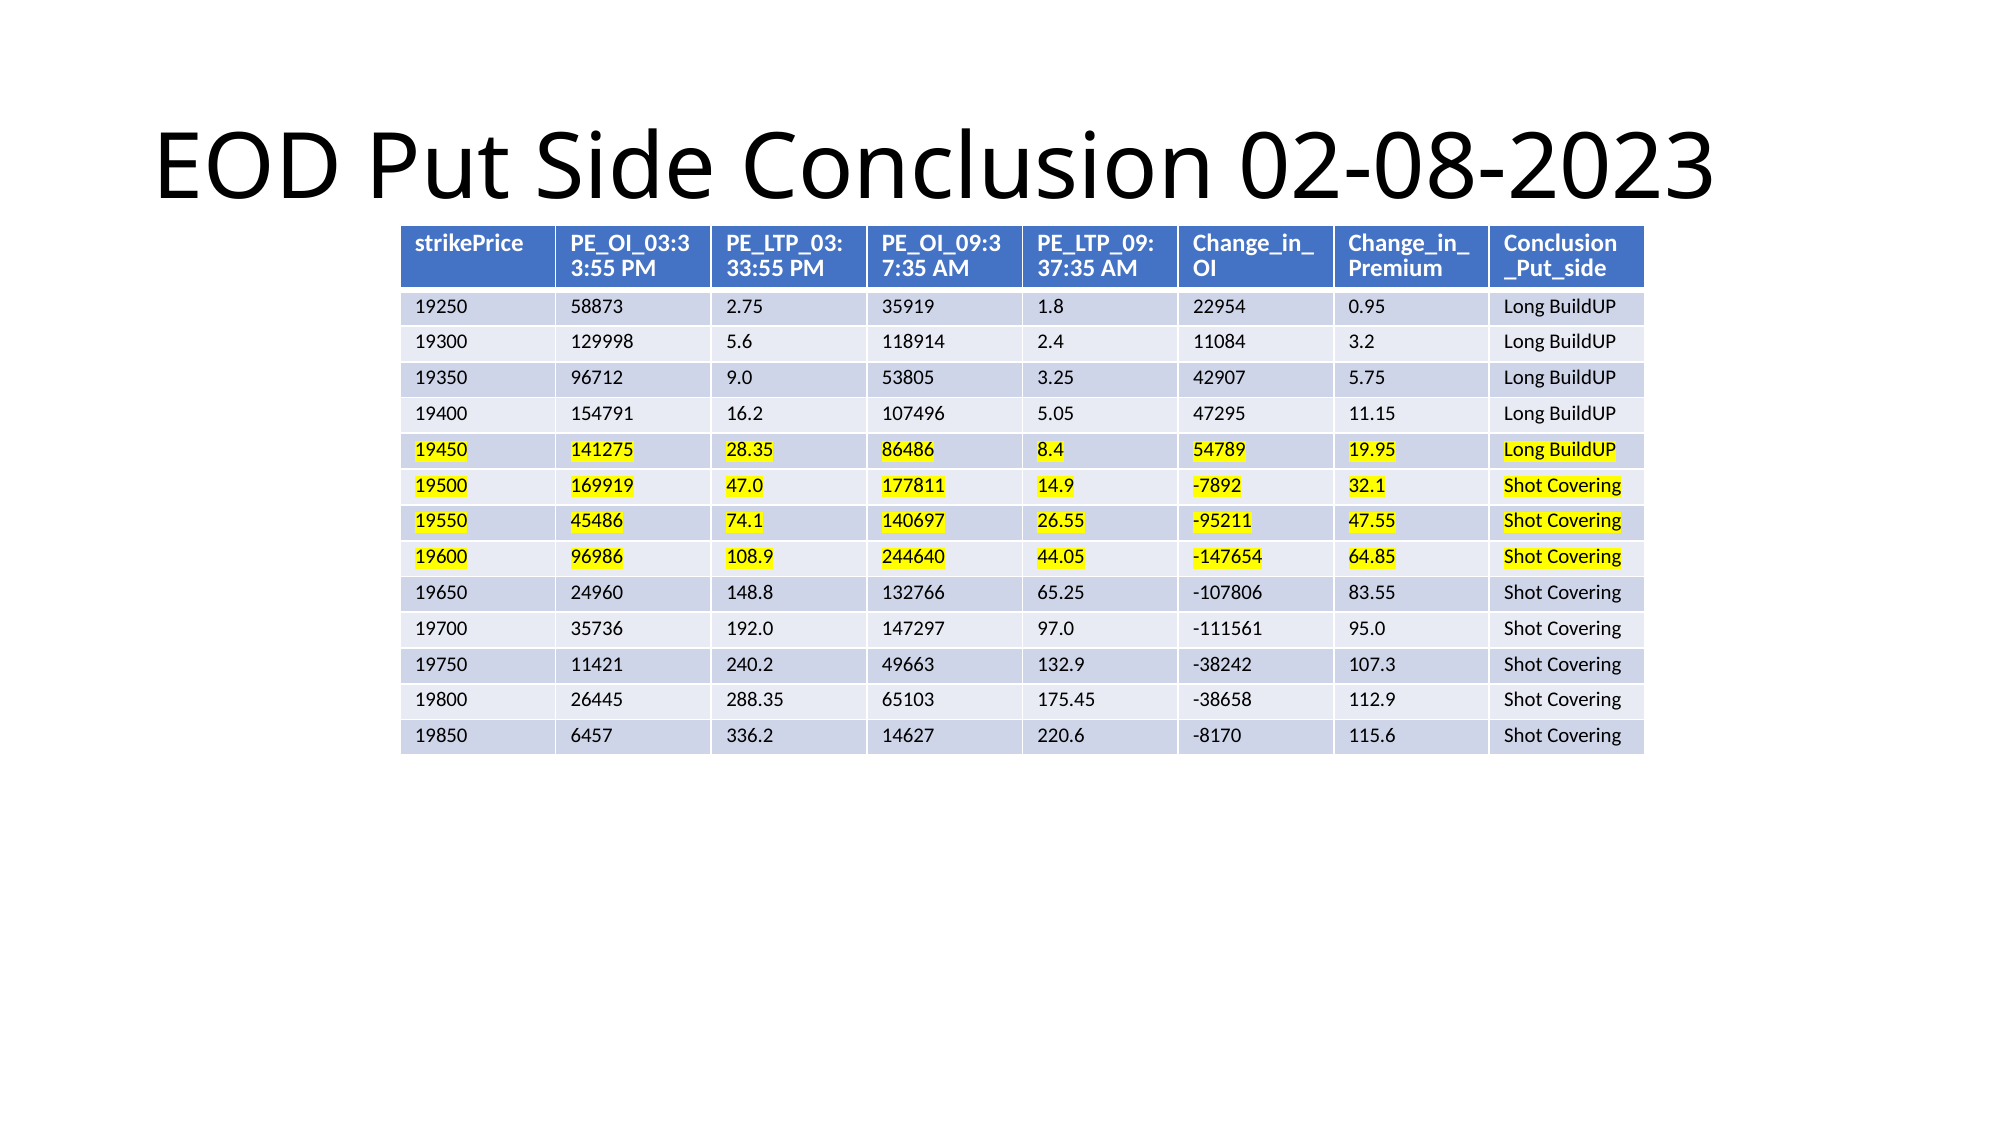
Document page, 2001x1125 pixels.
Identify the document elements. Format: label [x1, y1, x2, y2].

table_cell [1335, 363, 1488, 397]
table_header [401, 226, 555, 287]
table_cell [1335, 506, 1488, 540]
table_cell [556, 327, 710, 361]
table_cell [1490, 470, 1644, 504]
table_cell [1179, 470, 1333, 504]
table_cell [1335, 398, 1488, 432]
table_cell [868, 542, 1022, 576]
table_cell [556, 363, 710, 397]
table_cell [401, 293, 555, 325]
table_cell [401, 577, 555, 611]
table_cell [401, 542, 555, 576]
table_cell [556, 577, 710, 611]
table_cell [712, 363, 866, 397]
table_cell [868, 470, 1022, 504]
table_header [1490, 226, 1644, 287]
table_cell [1490, 577, 1644, 611]
table_cell [1023, 470, 1177, 504]
table_cell [1179, 685, 1333, 719]
table_cell [868, 613, 1022, 647]
table_cell [868, 363, 1022, 397]
table_cell [556, 685, 710, 719]
table_cell [712, 327, 866, 361]
table_cell [1179, 542, 1333, 576]
table_cell [1335, 470, 1488, 504]
table_cell [1023, 613, 1177, 647]
table_cell [1179, 613, 1333, 647]
table_cell [401, 434, 555, 468]
table_cell [1490, 363, 1644, 397]
table_cell [1490, 720, 1644, 754]
table_cell [868, 434, 1022, 468]
table_cell [556, 720, 710, 754]
table_cell [1023, 434, 1177, 468]
table_cell [1179, 506, 1333, 540]
table_cell [401, 327, 555, 361]
table_cell [868, 720, 1022, 754]
table_cell [712, 398, 866, 432]
table_cell [712, 470, 866, 504]
table_cell [1490, 434, 1644, 468]
table_cell [401, 685, 555, 719]
table_cell [401, 506, 555, 540]
table_cell [556, 542, 710, 576]
table_cell [1179, 398, 1333, 432]
table_cell [1179, 363, 1333, 397]
table_cell [556, 613, 710, 647]
table_cell [1179, 649, 1333, 683]
table_cell [1490, 685, 1644, 719]
table_cell [401, 720, 555, 754]
table_header [1023, 226, 1177, 287]
table_cell [1179, 327, 1333, 361]
table_cell [1179, 720, 1333, 754]
table_cell [1023, 398, 1177, 432]
table_cell [1335, 649, 1488, 683]
table_cell [712, 506, 866, 540]
table_cell [712, 720, 866, 754]
table_cell [401, 363, 555, 397]
table_cell [868, 577, 1022, 611]
table_cell [712, 577, 866, 611]
table_cell [868, 327, 1022, 361]
table_cell [1023, 363, 1177, 397]
table_cell [1023, 327, 1177, 361]
table_cell [1335, 434, 1488, 468]
table_cell [556, 649, 710, 683]
table_cell [1490, 649, 1644, 683]
table_cell [1335, 685, 1488, 719]
table_cell [1023, 720, 1177, 754]
table_cell [1023, 506, 1177, 540]
table_cell [868, 685, 1022, 719]
table_cell [1023, 649, 1177, 683]
table_cell [1023, 577, 1177, 611]
table_cell [1335, 720, 1488, 754]
table_cell [1490, 542, 1644, 576]
table_cell [868, 293, 1022, 325]
table_cell [1490, 327, 1644, 361]
table_cell [401, 398, 555, 432]
table_cell [712, 685, 866, 719]
table_header [556, 226, 710, 287]
table_cell [1490, 398, 1644, 432]
table_cell [556, 434, 710, 468]
table_cell [868, 649, 1022, 683]
table_cell [401, 649, 555, 683]
table_cell [556, 398, 710, 432]
table_cell [1335, 577, 1488, 611]
table_cell [712, 613, 866, 647]
table_cell [1179, 577, 1333, 611]
table_header [712, 226, 866, 287]
title [137, 59, 1863, 278]
table_header [1179, 226, 1333, 287]
table_cell [401, 613, 555, 647]
table_cell [1335, 613, 1488, 647]
table_header [868, 226, 1022, 287]
table_cell [401, 470, 555, 504]
table_header [1335, 226, 1488, 287]
table_cell [712, 542, 866, 576]
table_cell [1490, 613, 1644, 647]
table_cell [1335, 542, 1488, 576]
table_cell [1490, 506, 1644, 540]
table_cell [1023, 542, 1177, 576]
table_cell [1335, 293, 1488, 325]
table_cell [712, 434, 866, 468]
table_cell [556, 470, 710, 504]
table_cell [1179, 293, 1333, 325]
table_cell [1179, 434, 1333, 468]
table_cell [712, 649, 866, 683]
table_cell [868, 506, 1022, 540]
table_cell [1023, 293, 1177, 325]
table_cell [712, 293, 866, 325]
table_cell [1335, 327, 1488, 361]
table_cell [556, 293, 710, 325]
table_cell [1490, 293, 1644, 325]
table_cell [556, 506, 710, 540]
table_cell [1023, 685, 1177, 719]
table_cell [868, 398, 1022, 432]
